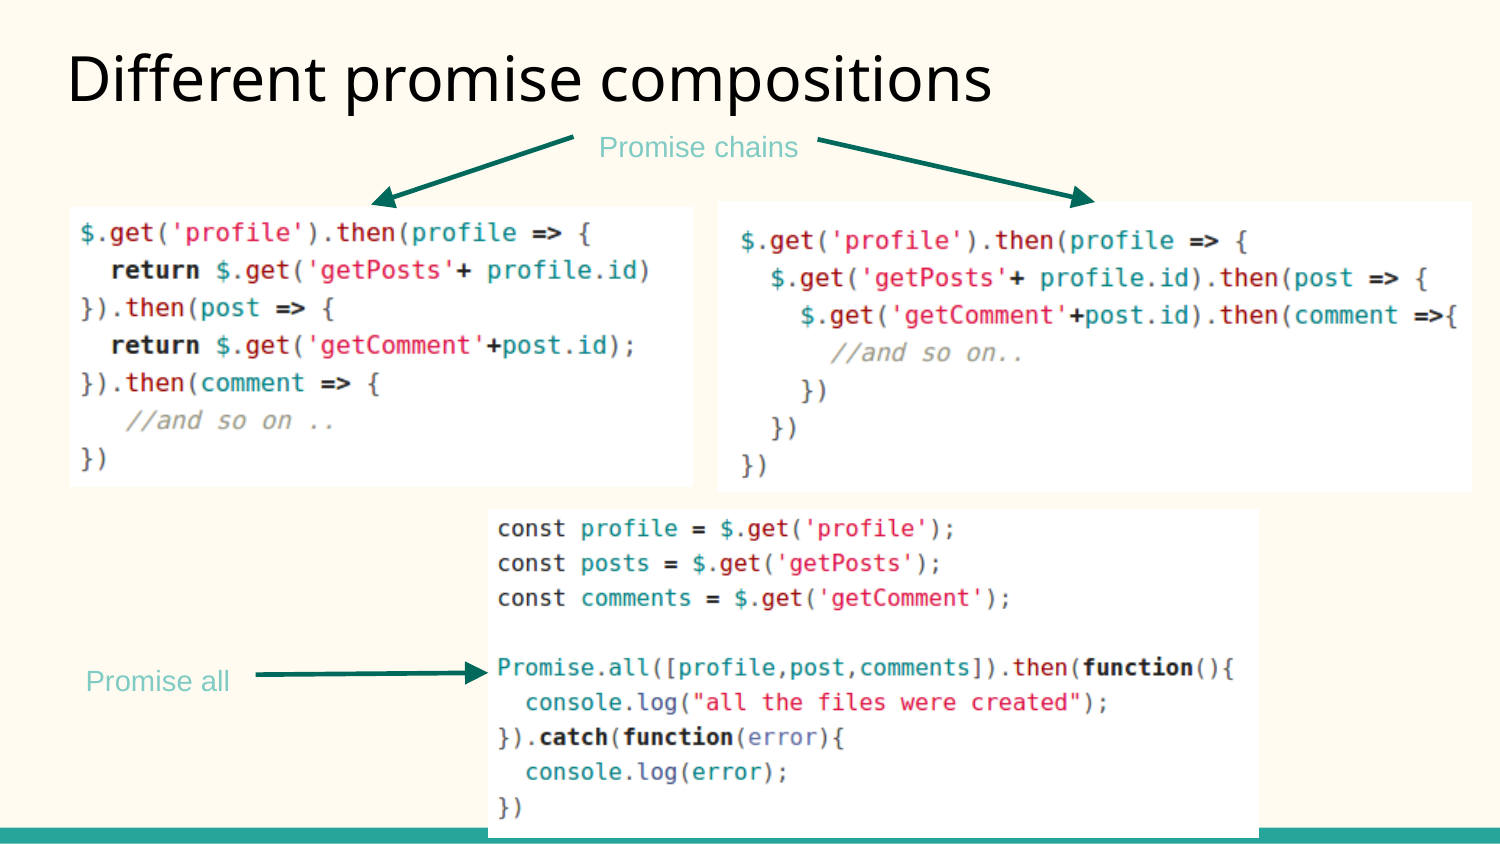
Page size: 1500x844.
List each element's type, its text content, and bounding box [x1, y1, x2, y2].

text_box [370, 136, 574, 205]
title Different promise compositions [51, 24, 1449, 125]
text_box Promise all [70, 647, 256, 700]
text_box Promise chains [583, 113, 818, 166]
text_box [817, 138, 1096, 203]
picture [718, 201, 1472, 493]
picture [488, 509, 1260, 838]
picture [70, 206, 693, 487]
